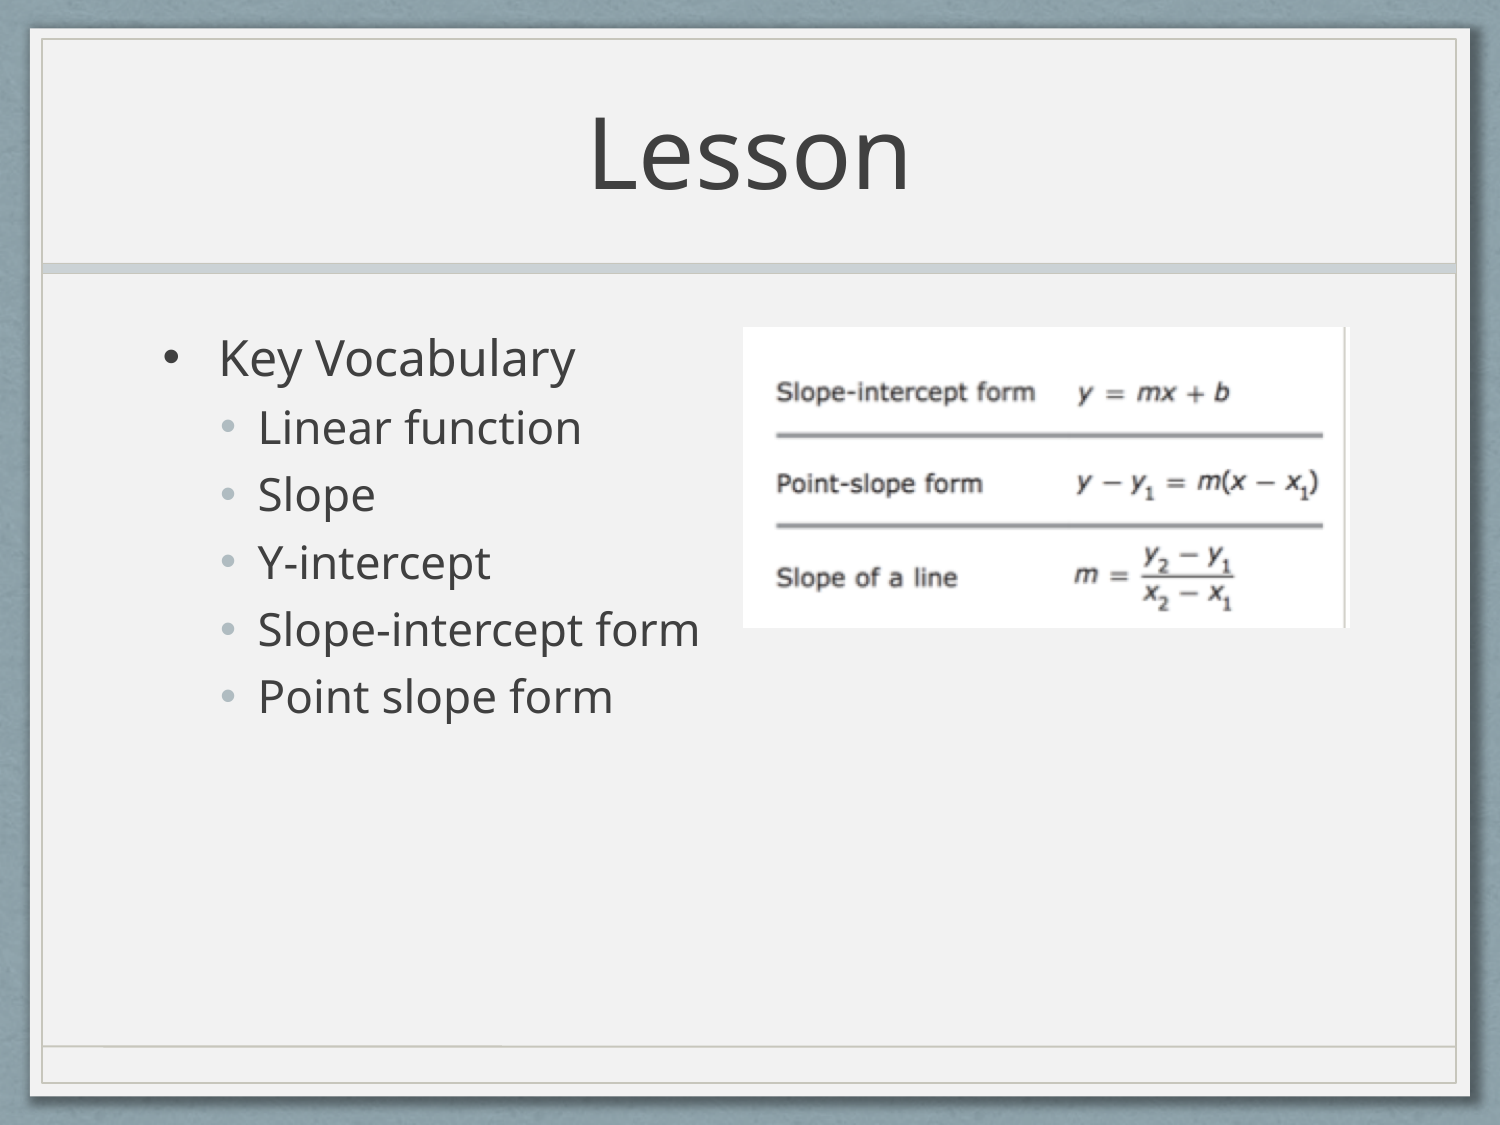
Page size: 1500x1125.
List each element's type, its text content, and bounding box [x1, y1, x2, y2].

title Lesson [147, 40, 1353, 260]
picture [743, 326, 1351, 628]
list Key Vocabulary Linear function Slope Y-intercept Slope-intercept form Point slope form [147, 318, 1176, 995]
